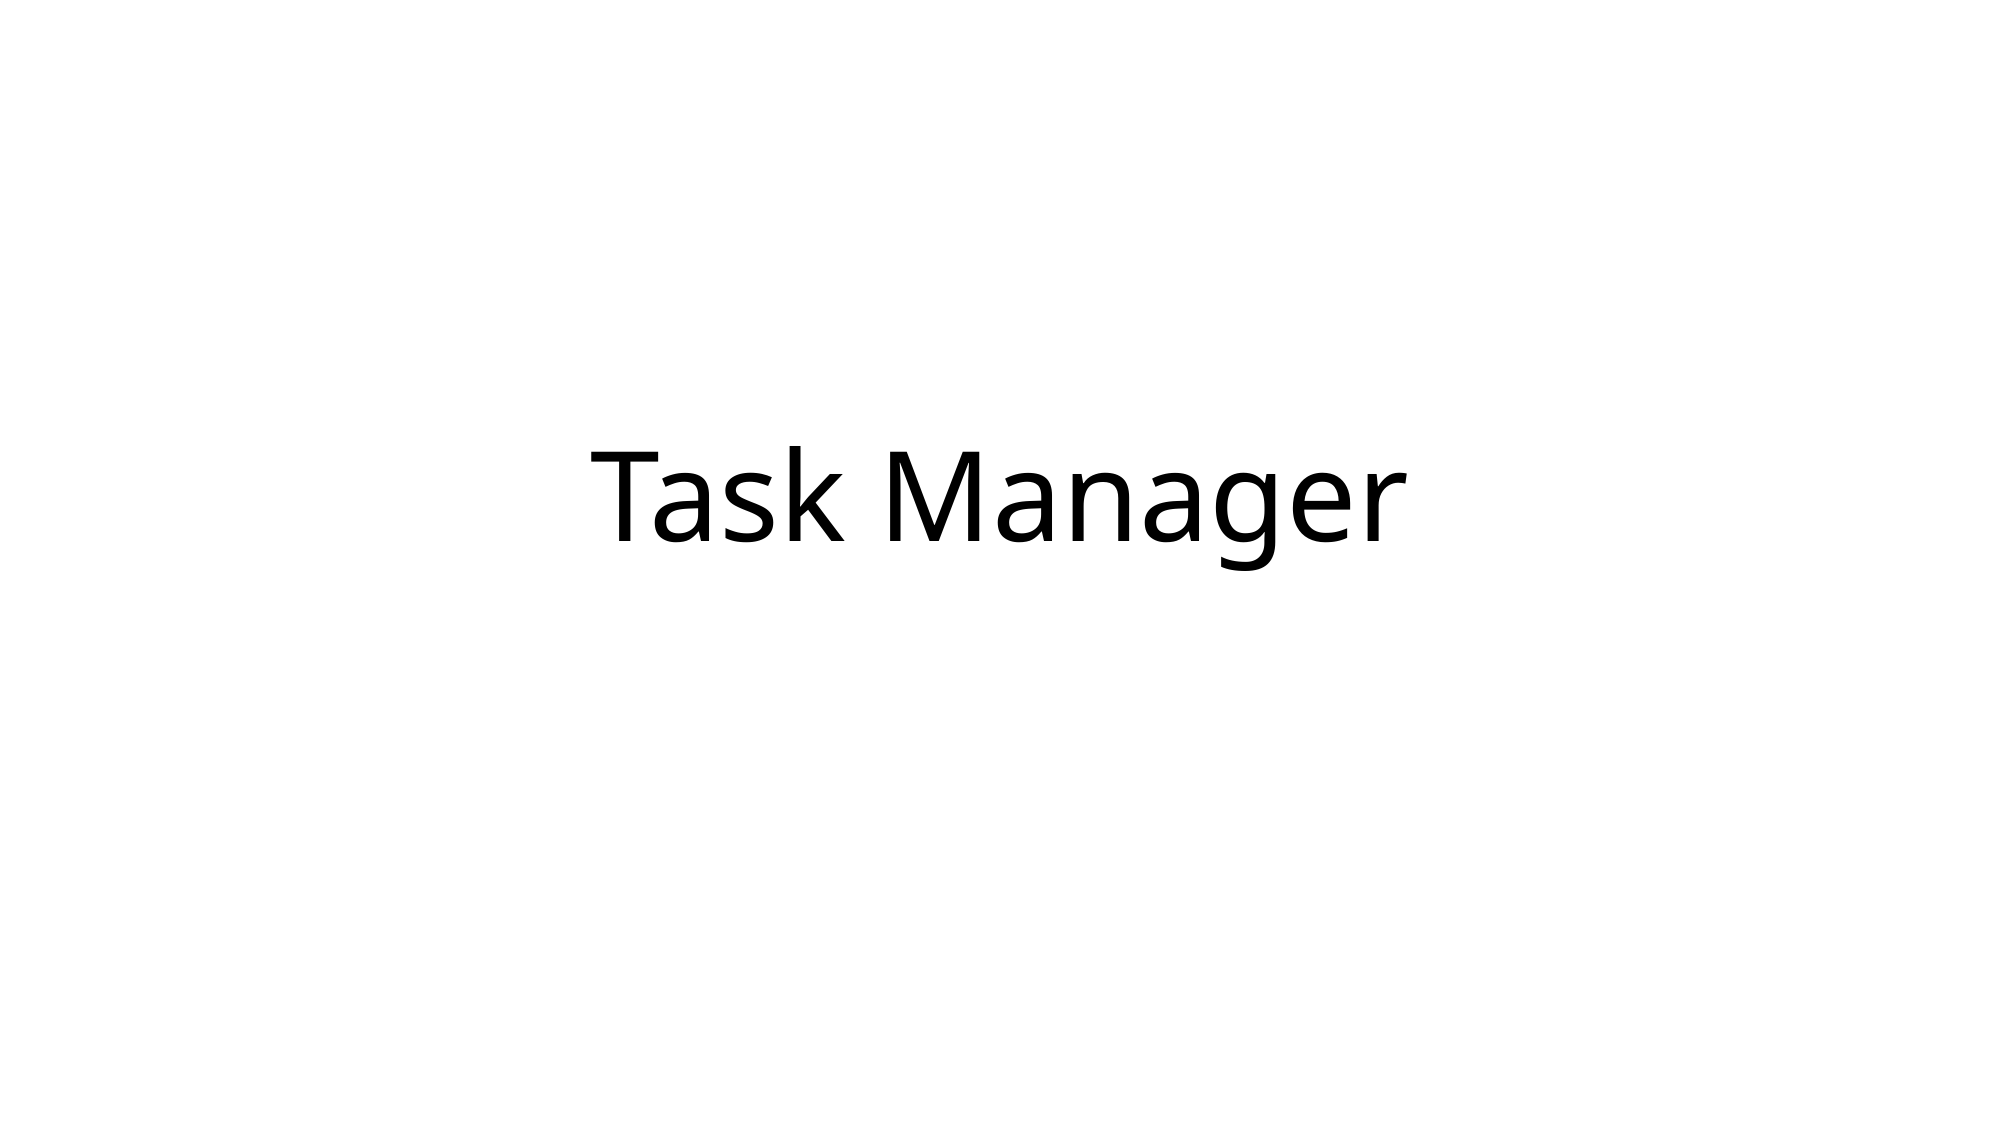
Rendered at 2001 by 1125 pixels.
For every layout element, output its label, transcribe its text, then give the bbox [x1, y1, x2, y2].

title Task Manager [249, 184, 1750, 576]
